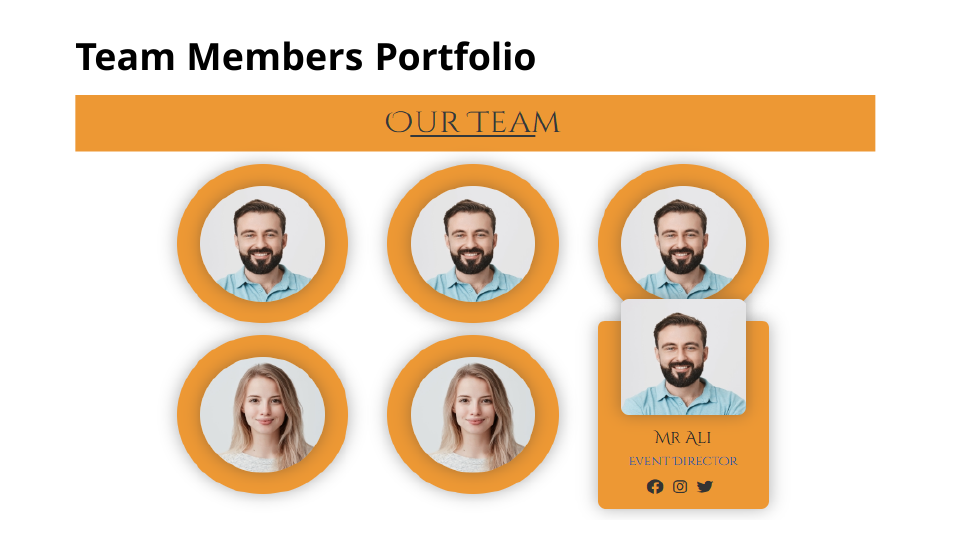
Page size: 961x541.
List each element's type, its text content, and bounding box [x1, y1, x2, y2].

title Team Members Portfolio [75, 33, 885, 79]
picture [75, 94, 876, 521]
